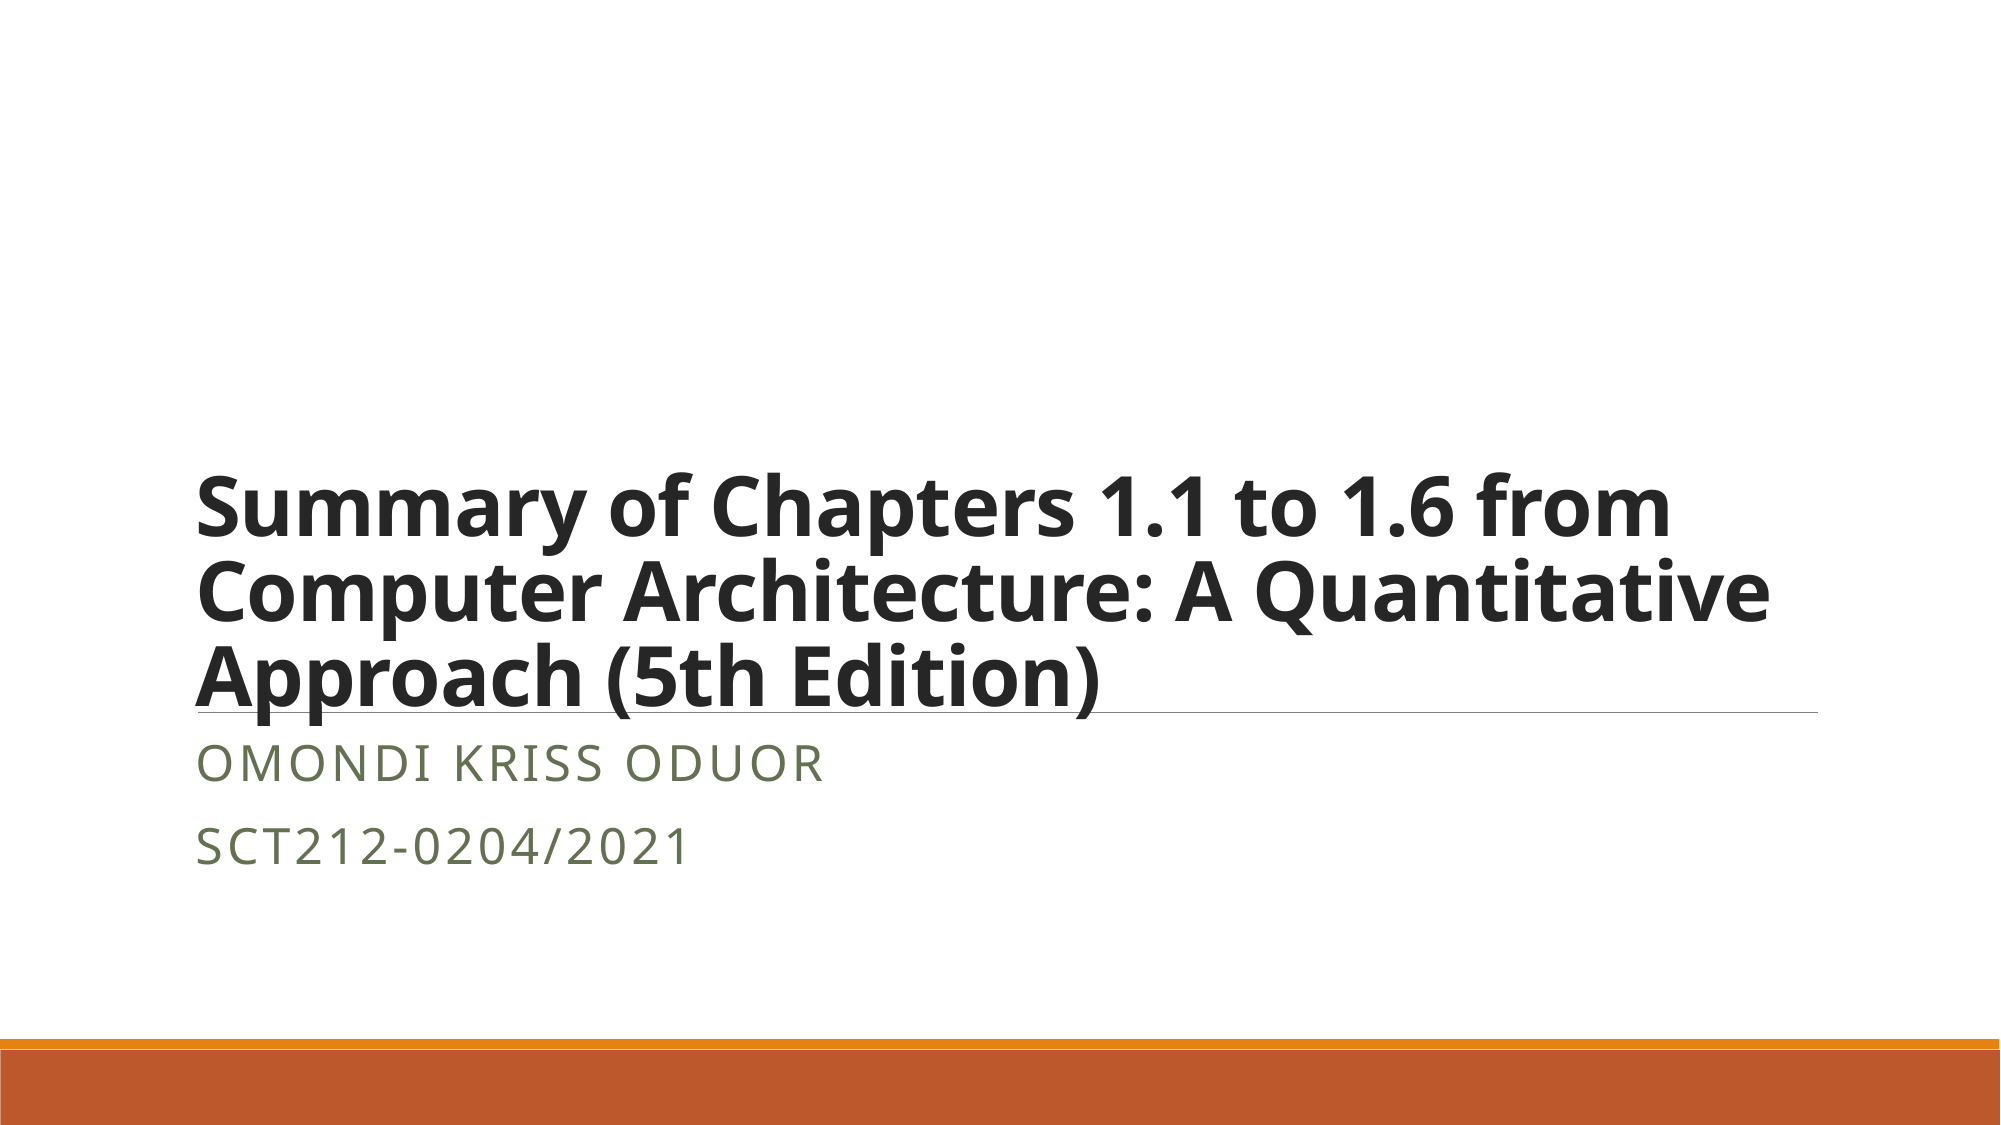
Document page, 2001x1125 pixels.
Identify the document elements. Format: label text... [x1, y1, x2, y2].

title Summary of Chapters 1.1 to 1.6 from Computer Architecture: A Quantitative Approach (5th Edition) [180, 124, 1830, 730]
subtitle Omondi kriss oduor SCT212-0204/2021 [180, 730, 1831, 919]
